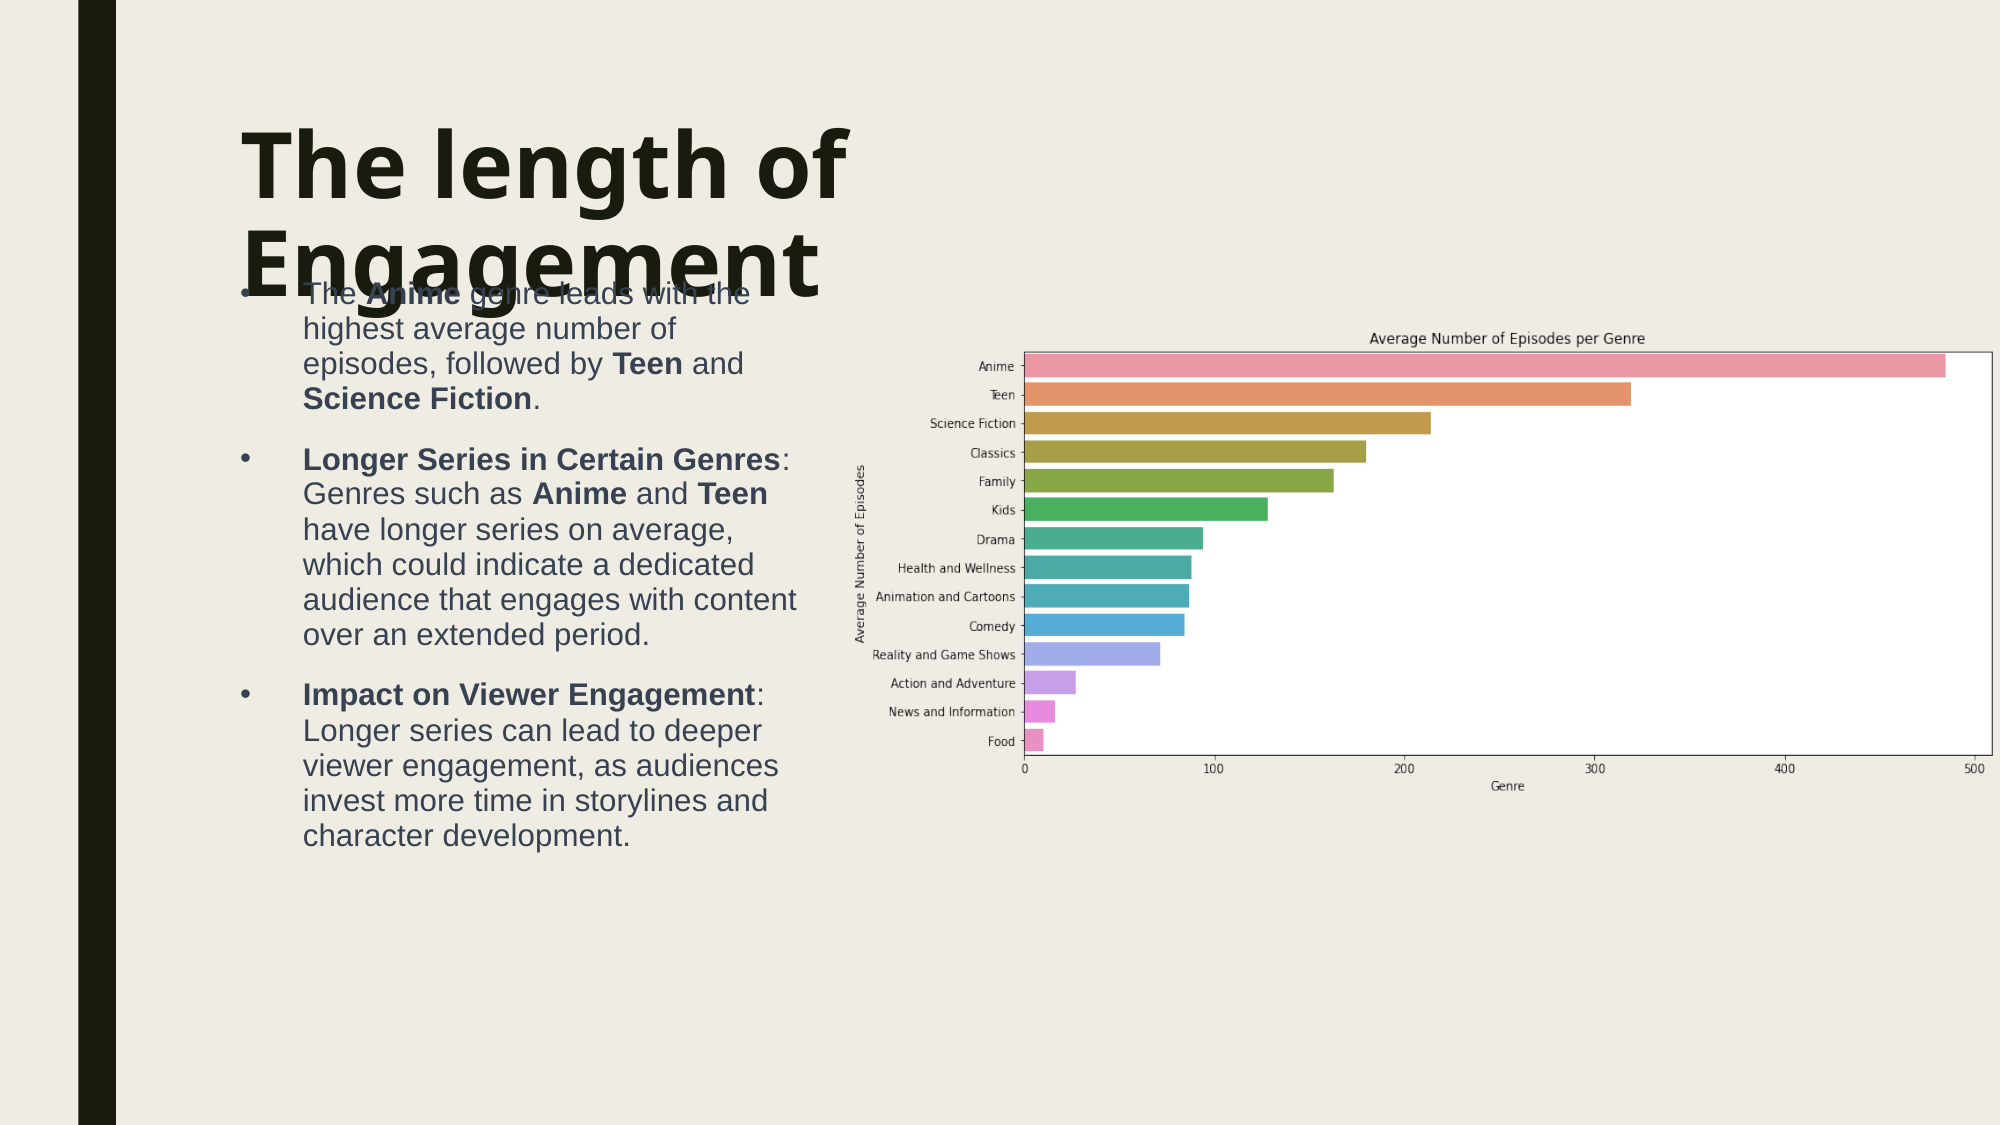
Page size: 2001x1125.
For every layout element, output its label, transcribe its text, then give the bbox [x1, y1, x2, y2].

picture [848, 323, 2000, 802]
title The length of Engagement [225, 112, 1393, 357]
list The Anime genre leads with the highest average number of episodes, followed by Teen and Science Fiction. Longer Series in Certain Genres: Genres such as Anime and Teen have longer series on average, which could indicate a dedicated audience that engages with content over an extended period. Impact on Viewer Engagement: Longer series can lead to deeper viewer engagement, as audiences invest more time in storylines and character development. [225, 268, 834, 898]
